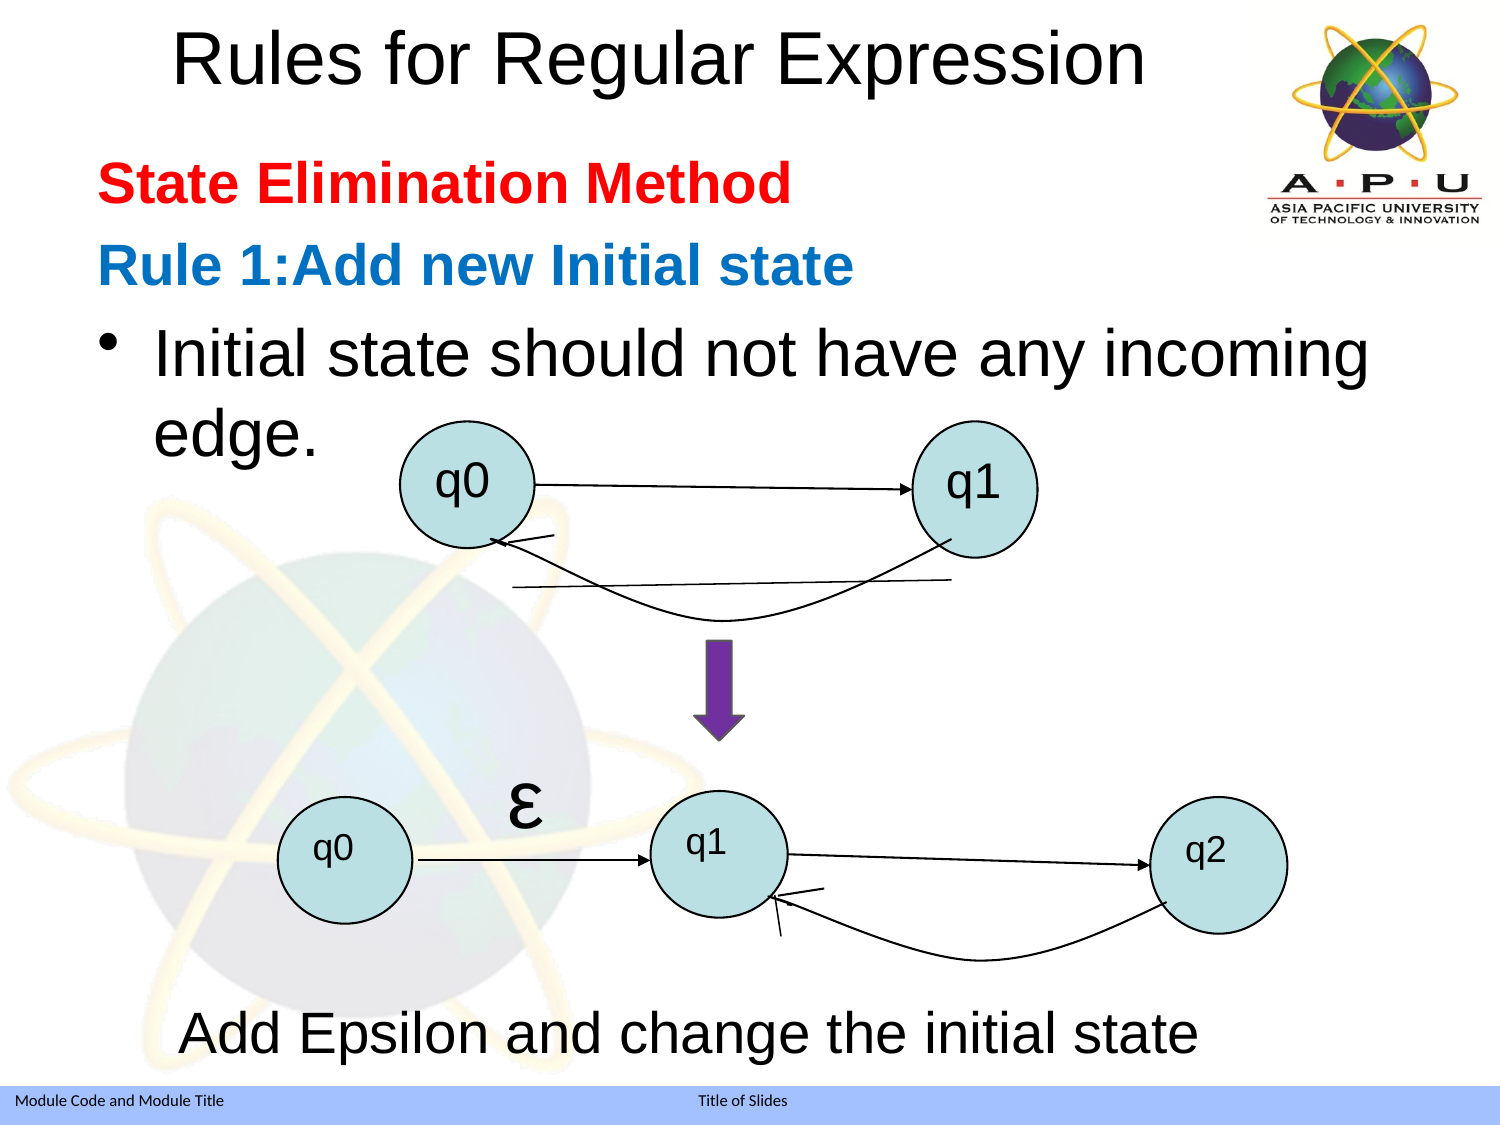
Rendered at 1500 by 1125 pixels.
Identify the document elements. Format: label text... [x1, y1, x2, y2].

text_box q0 [277, 797, 413, 924]
text_box [525, 538, 952, 585]
text_box [490, 538, 502, 545]
text_box [694, 640, 745, 741]
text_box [505, 549, 513, 588]
text_box q1 [912, 421, 1038, 558]
text_box q0 [399, 421, 535, 549]
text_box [774, 901, 782, 937]
text_box [789, 902, 1167, 961]
text_box q2 [1150, 797, 1288, 934]
title Rules for Regular Expression [82, 20, 1238, 88]
text_box q1 [650, 790, 788, 918]
text_box [601, 583, 864, 621]
picture [1251, 0, 1500, 249]
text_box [507, 534, 555, 543]
text_box ε [492, 738, 559, 853]
list State Elimination Method Rule 1:Add new Initial state Initial state should not have any incoming edge. Add Epsilon and change the initial state [82, 137, 1433, 1088]
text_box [777, 888, 825, 896]
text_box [534, 484, 913, 490]
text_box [787, 853, 1151, 866]
